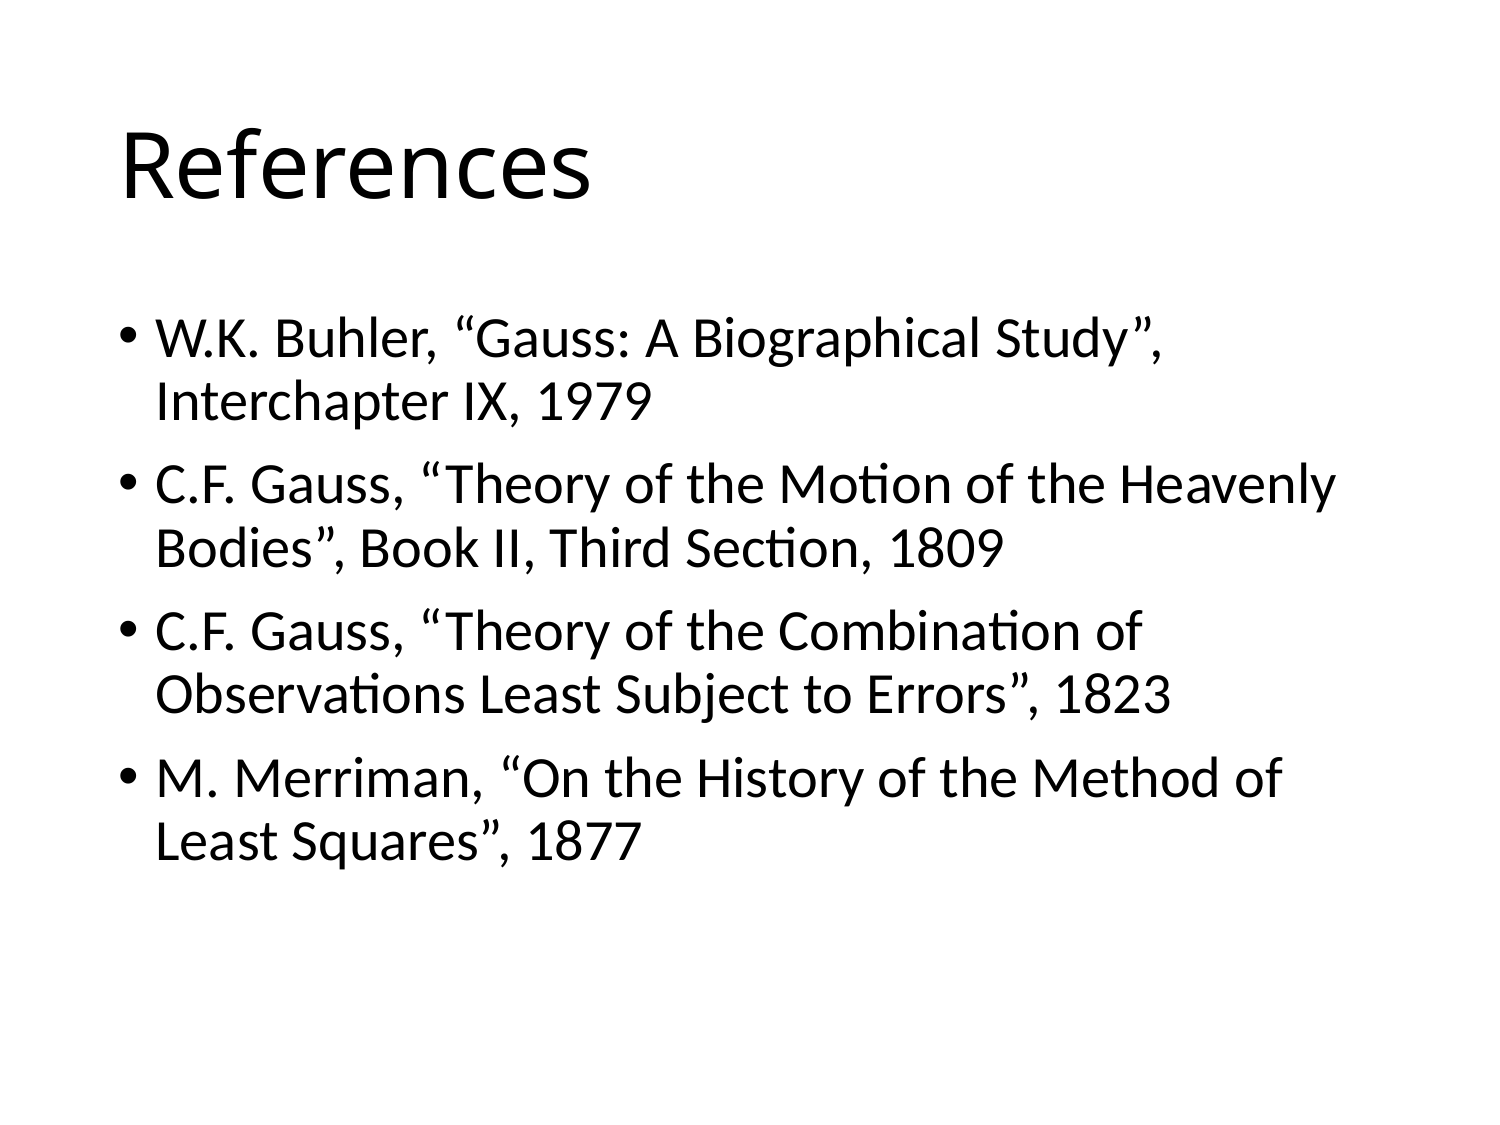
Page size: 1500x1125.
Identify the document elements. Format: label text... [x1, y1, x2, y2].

title References [103, 59, 1397, 278]
list W.K. Buhler, “Gauss: A Biographical Study”, Interchapter IX, 1979 C.F. Gauss, “Theory of the Motion of the Heavenly Bodies”, Book II, Third Section, 1809 C.F. Gauss, “Theory of the Combination of Observations Least Subject to Errors”, 1823 M. Merriman, “On the History of the Method of Least Squares”, 1877 [103, 299, 1397, 1014]
